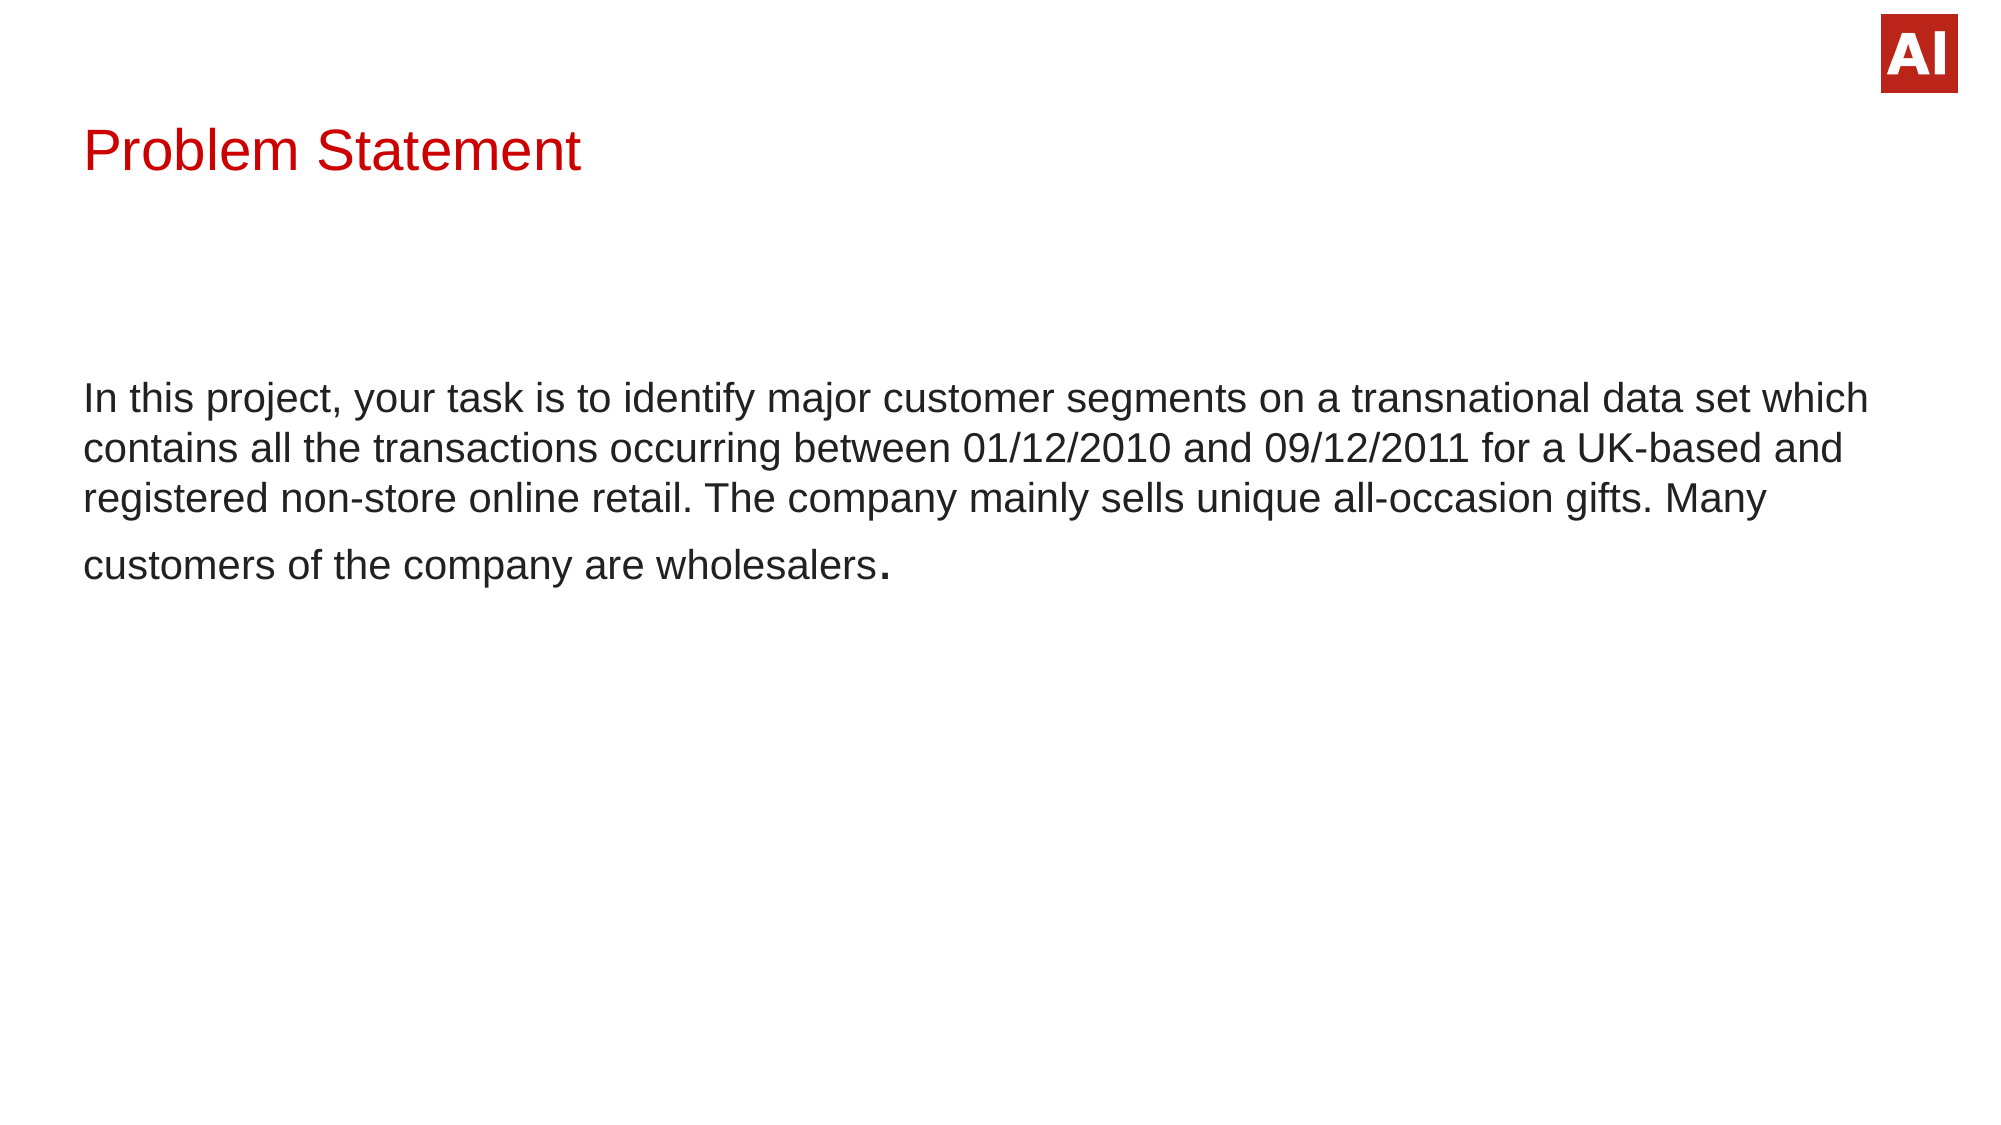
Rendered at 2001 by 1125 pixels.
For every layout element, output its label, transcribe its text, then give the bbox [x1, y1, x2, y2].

picture [1881, 14, 1958, 93]
text_box In this project, your task is to identify major customer segments on a transnational data set which contains all the transactions occurring between 01/12/2010 and 09/12/2011 for a UK-based and registered non-store online retail. The company mainly sells unique all-occasion gifts. Many customers of the company are wholesalers. [68, 15, 1932, 674]
